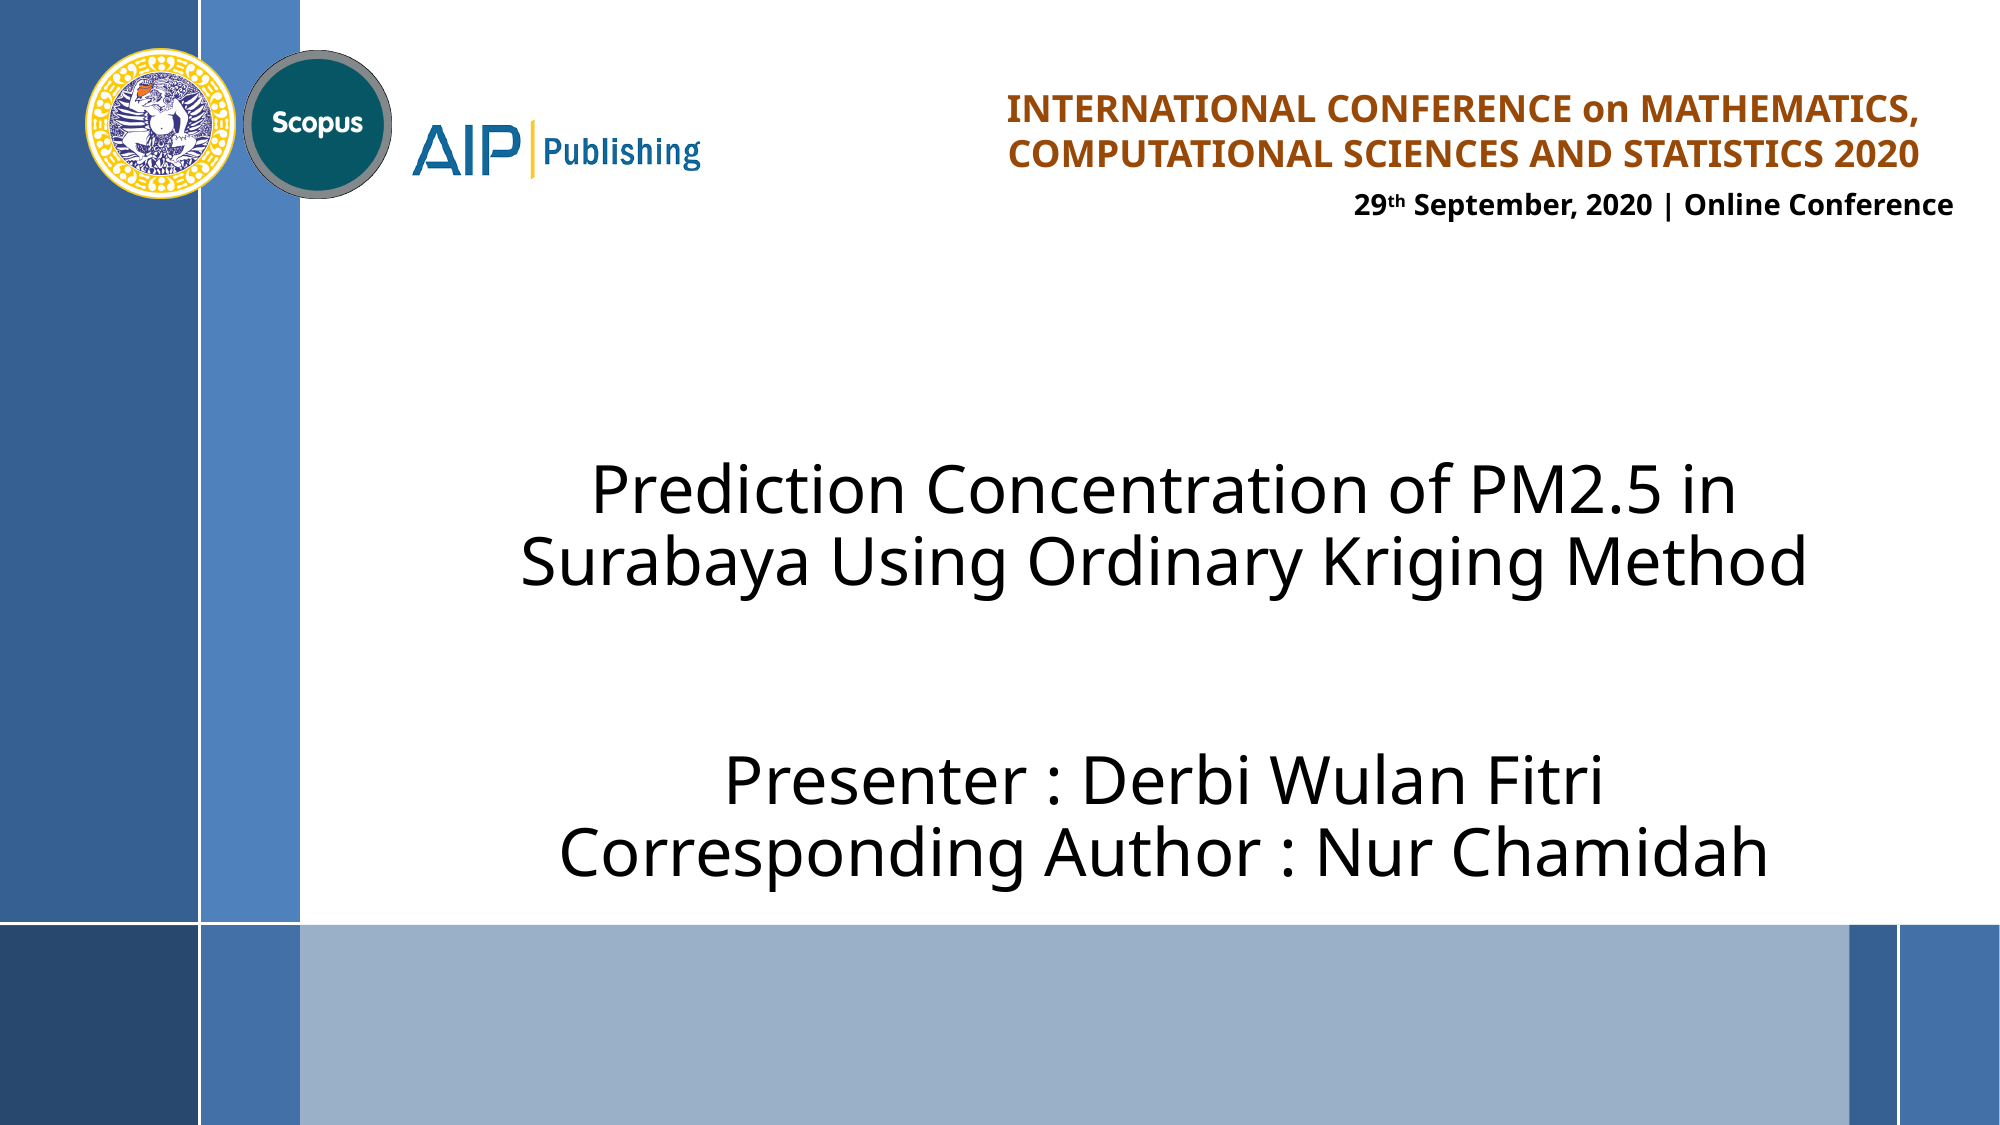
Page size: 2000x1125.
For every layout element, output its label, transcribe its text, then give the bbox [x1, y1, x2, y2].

picture [397, 100, 723, 209]
picture [85, 48, 236, 199]
text_box Presenter : Derbi Wulan Fitri Corresponding Author : Nur Chamidah [398, 739, 1933, 988]
title Prediction Concentration of PM2.5 in Surabaya Using Ordinary Kriging Method [482, 338, 1849, 608]
picture [243, 50, 392, 199]
